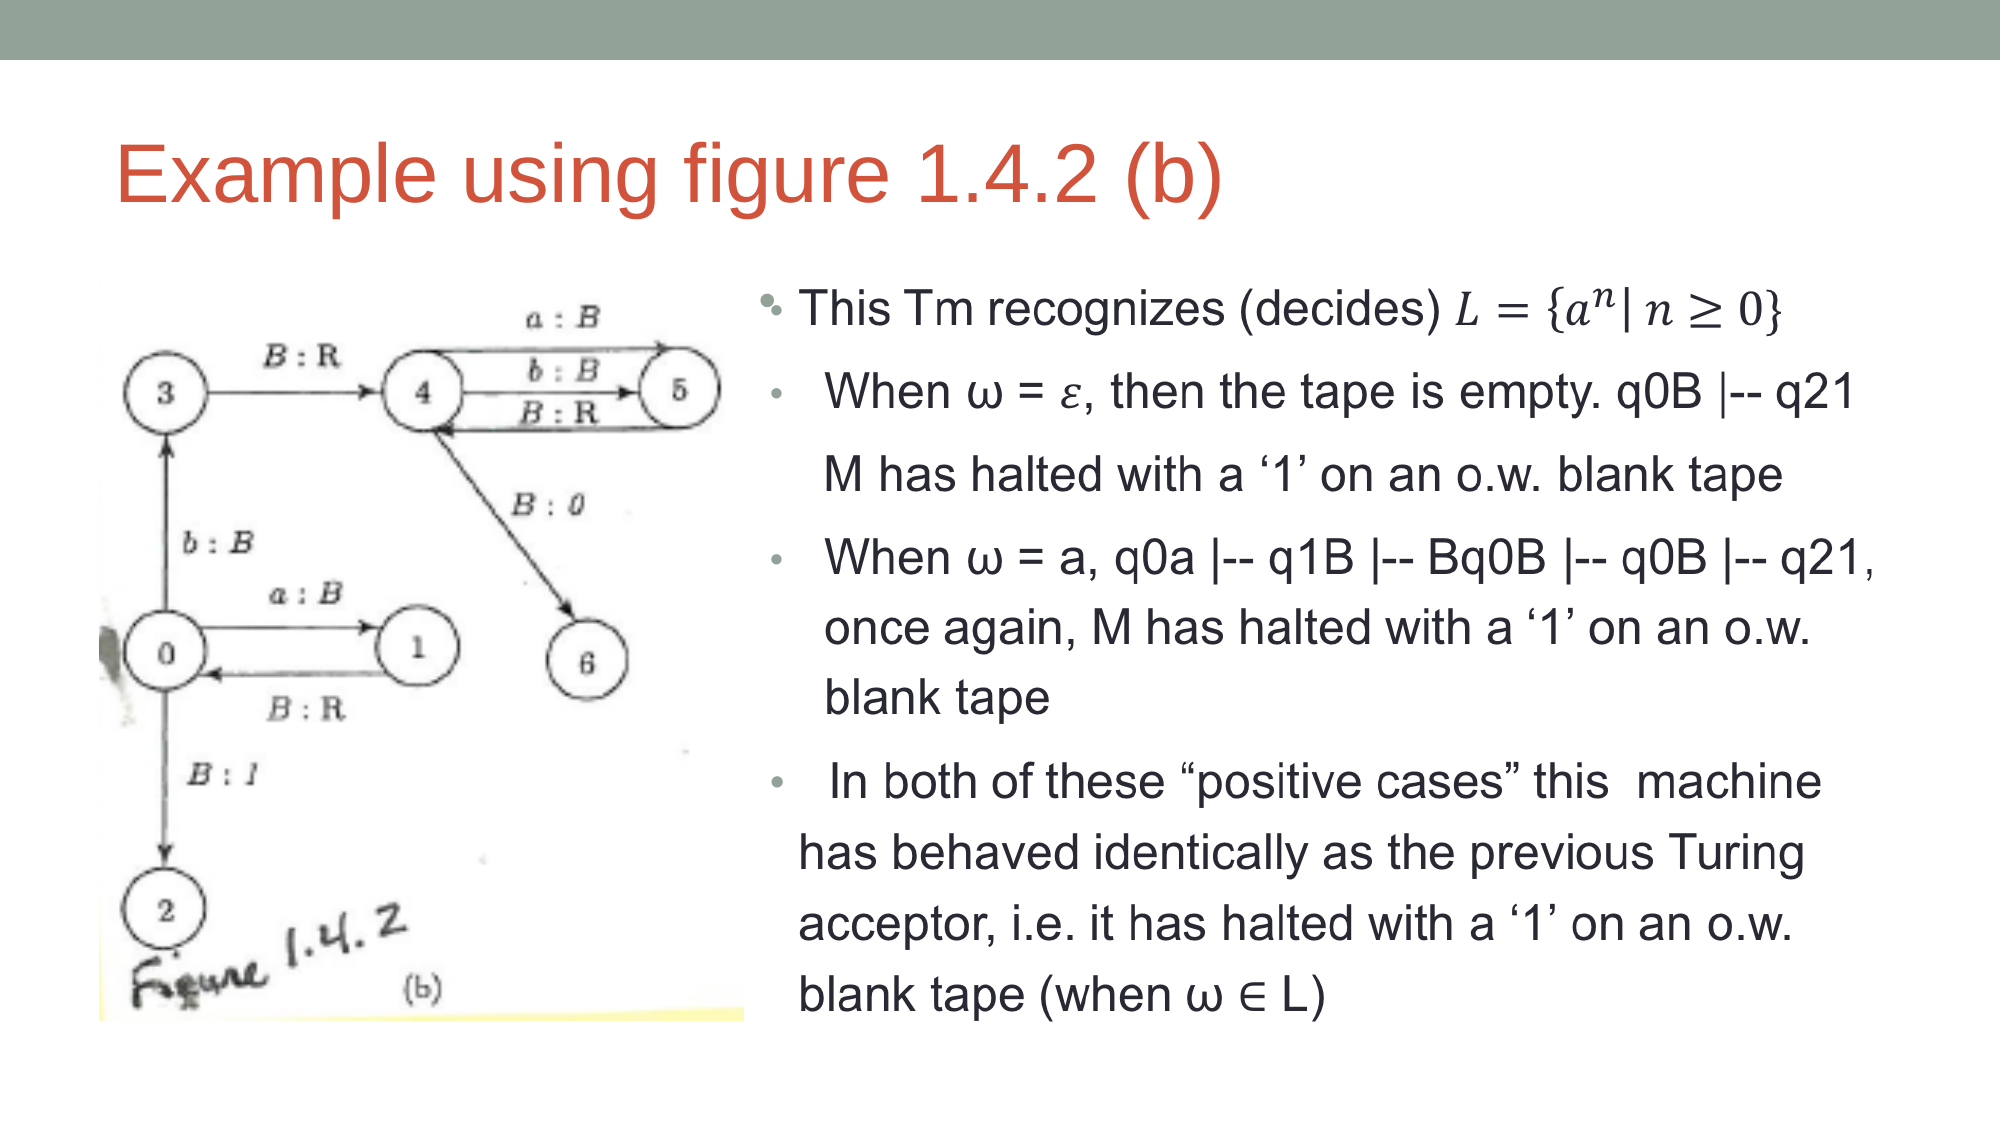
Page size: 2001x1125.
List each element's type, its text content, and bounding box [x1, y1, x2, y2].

list [743, 262, 1919, 1083]
title Example using figure 1.4.2 (b) [99, 87, 1900, 250]
picture [99, 262, 744, 1021]
